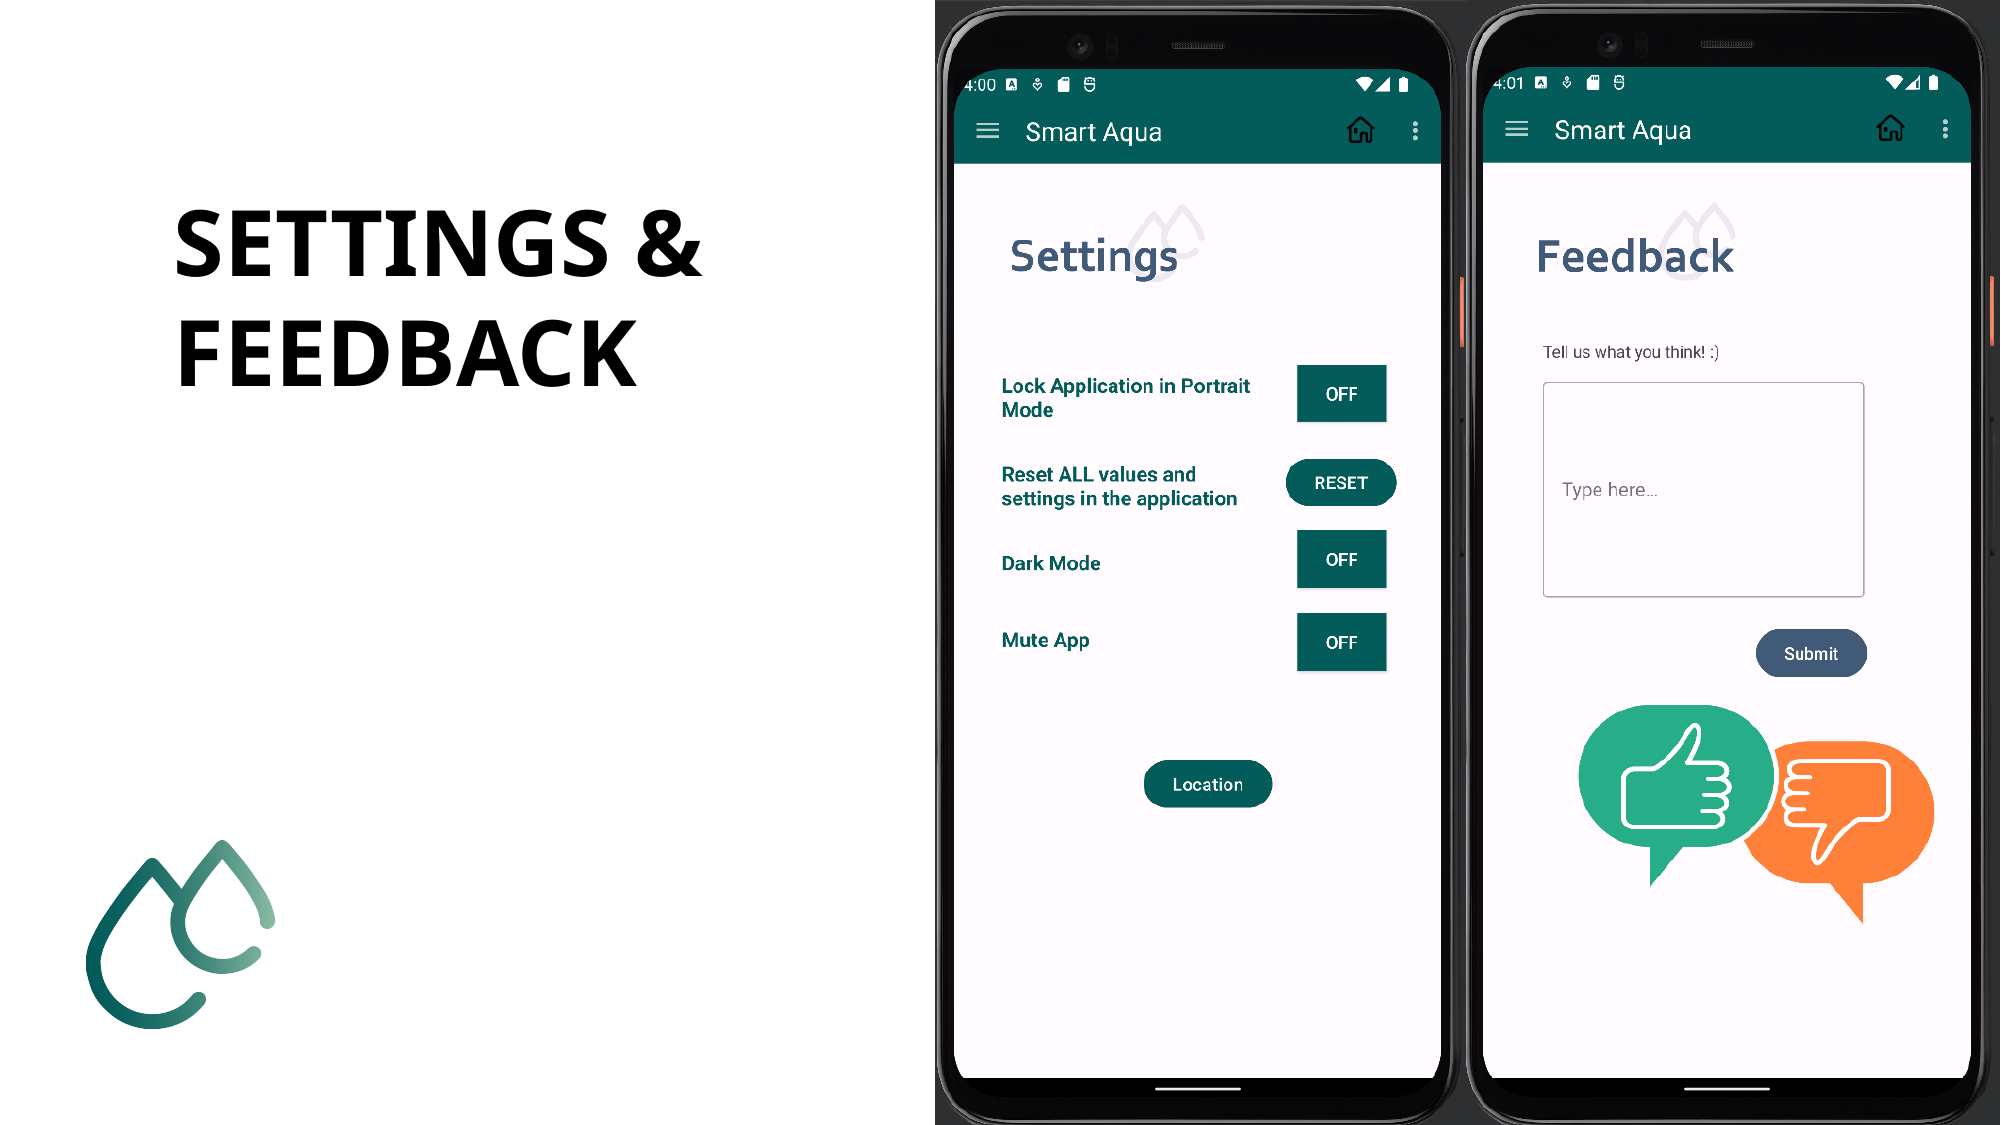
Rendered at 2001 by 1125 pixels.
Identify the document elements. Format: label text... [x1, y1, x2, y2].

text_box SETTINGS & FEEDBACK [159, 177, 722, 412]
picture [935, 0, 2000, 1125]
picture [67, 822, 293, 1047]
